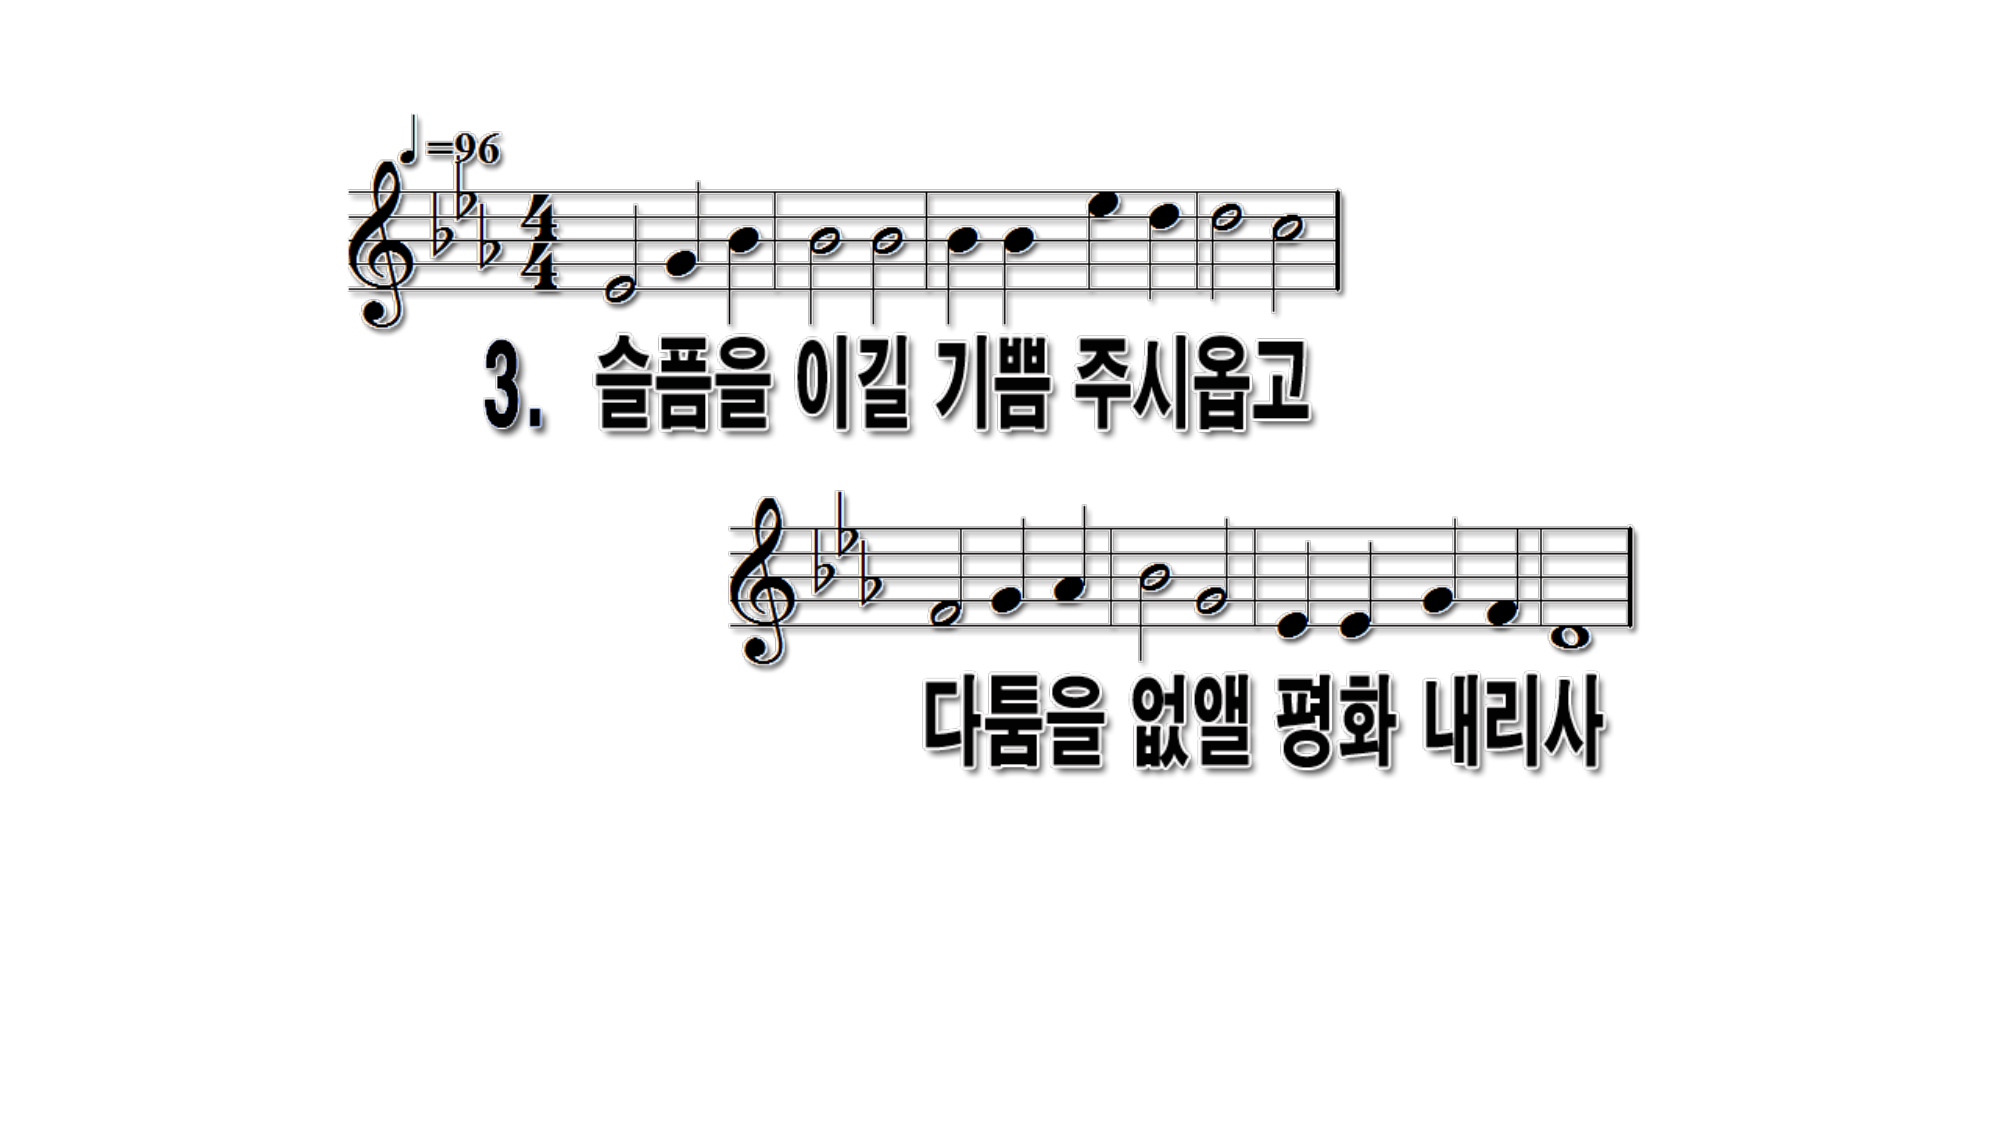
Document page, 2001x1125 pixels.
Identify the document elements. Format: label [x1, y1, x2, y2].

picture [249, 0, 1750, 835]
